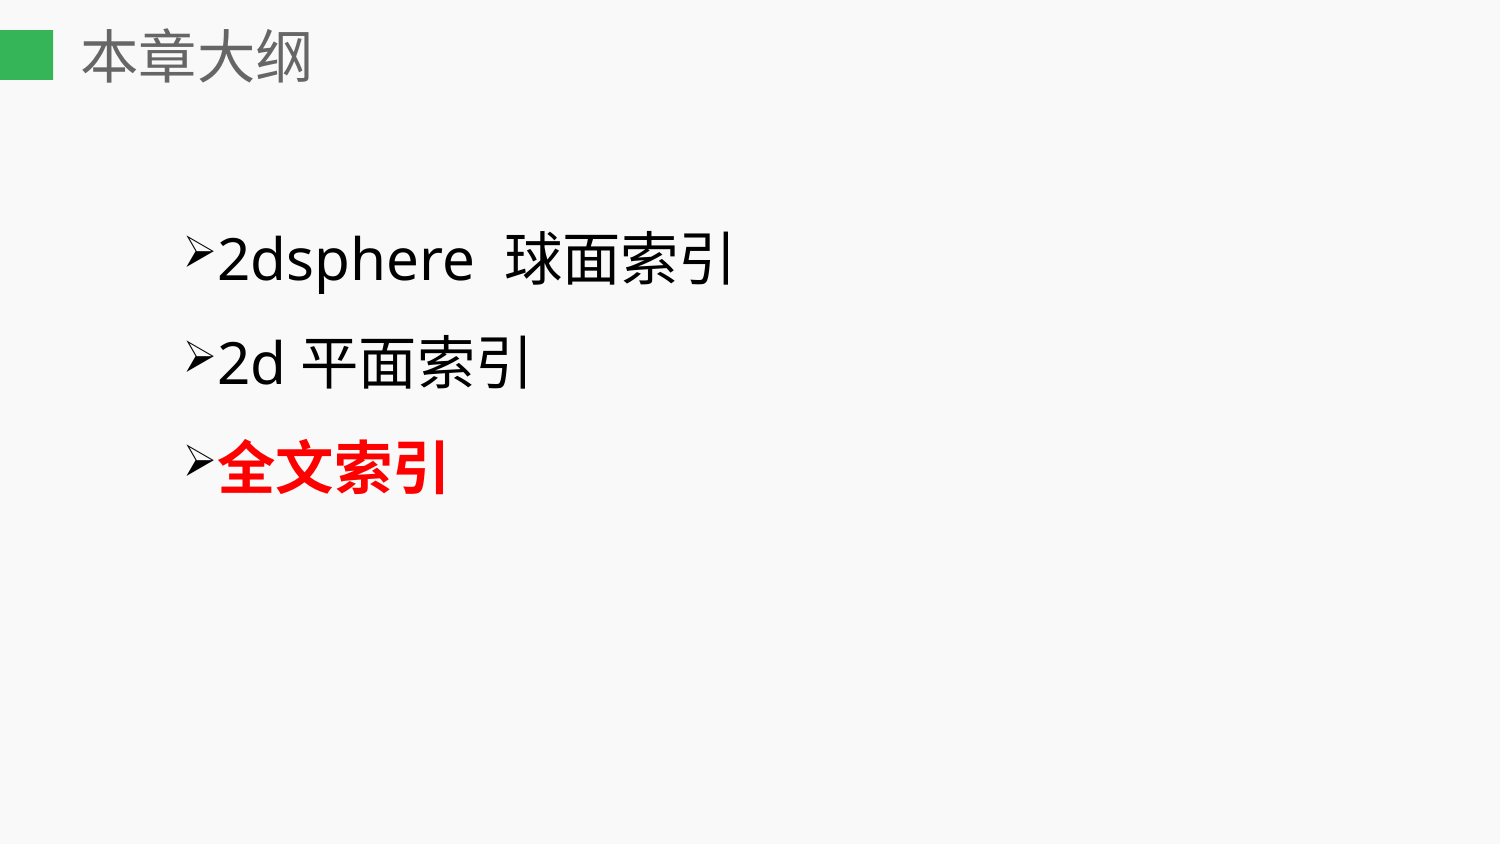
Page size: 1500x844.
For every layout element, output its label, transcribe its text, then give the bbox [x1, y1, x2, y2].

subtitle 2dsphere 球面索引 2d平面索引 全文索引 [182, 186, 1308, 754]
title 本章大纲 [80, 3, 1497, 107]
picture [0, 30, 54, 80]
